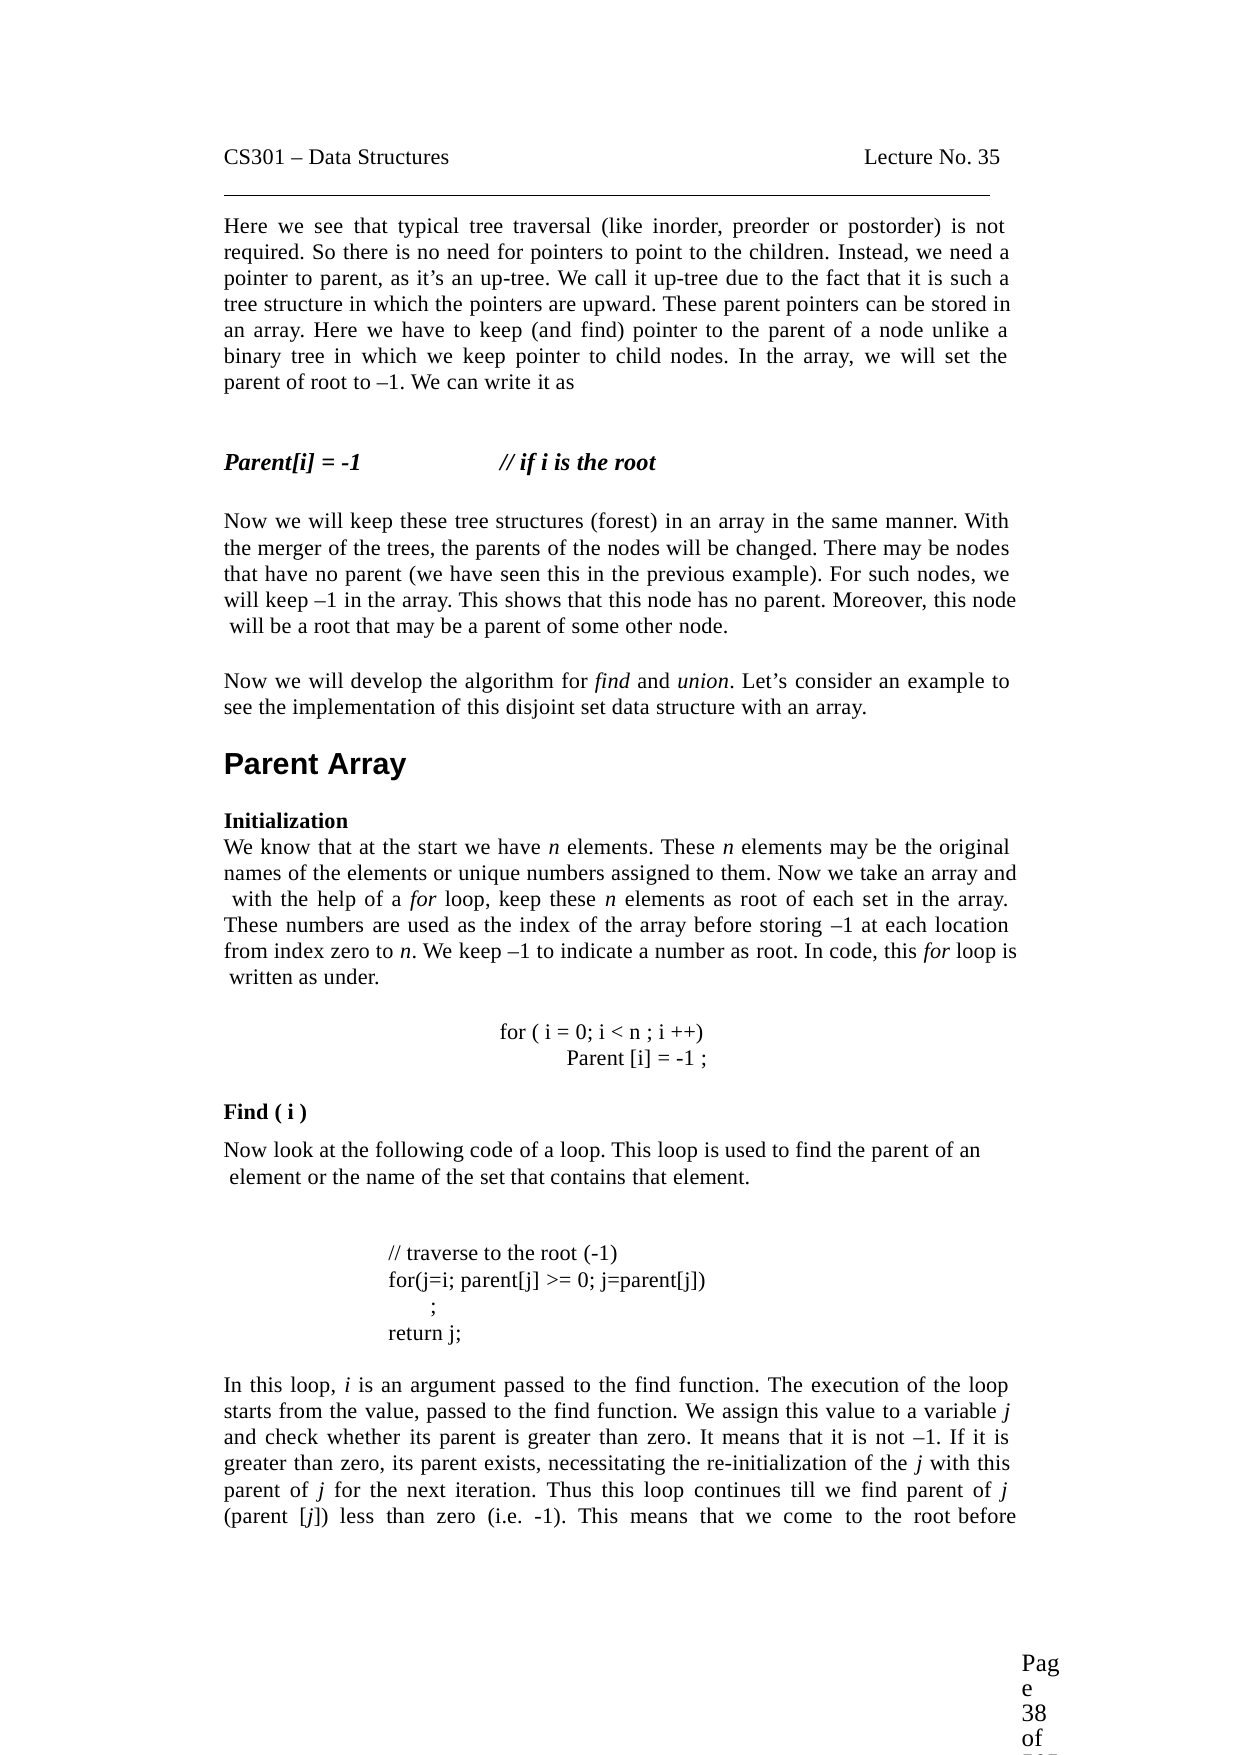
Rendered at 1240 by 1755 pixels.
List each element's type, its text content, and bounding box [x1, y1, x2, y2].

text_box CS301 – Data Structures Lecture No. 35 Here we see that typical tree traversal (like inorder, preorder or postorder) is not required. So there is no need for pointers to point to the children. Instead, we need a pointer to parent, as it’s an up-tree. We call it up-tree due to the fact that it is such a tree structure in which the pointers are upward. These parent pointers can be stored in an array. Here we have to keep (and find) pointer to the parent of a node unlike a binary tree in which we keep pointer to child nodes. In the array, we will set the parent of root to –1. We can write it as Parent[i] = -1 // if i is the root Now we will keep these tree structures (forest) in an array in the same manner. With the merger of the trees, the parents of the nodes will be changed. There may be nodes that have no parent (we have seen this in the previous example). For such nodes, we will keep –1 in the array. This shows that this node has no parent. Moreover, this node will be a root that may be a parent of some other node. Now we will develop the algorithm for find and union. Let’s consider an example to see the implementation of this disjoint set data structure with an array. Parent Array Initialization We know that at the start we have n elements. These n elements may be the original names of the elements or unique numbers assigned to them. Now we take an array and with the help of a for loop, keep these n elements as root of each set in the array. These numbers are used as the index of the array before storing –1 at each location from index zero to n. We keep –1 to indicate a number as root. In code, this for loop is written as under. for ( i = 0; i < n ; i ++) Parent [i] = -1 ; Find ( i ) Now look at the following code of a loop. This loop is used to find the parent of an element or the name of the set that contains that element. // traverse to the root (-1) for(j=i; parent[j] >= 0; j=parent[j]) ; return j; In this loop, i is an argument passed to the find function. The execution of the loop starts from the value, passed to the find function. We assign this value to a variable j and check whether its parent is greater than zero. It means that it is not –1. If it is greater than zero, its parent exists, necessitating the re-initialization of the j with this parent of j for the next iteration. Thus this loop continues till we find parent of j (parent [j]) less than zero (i.e. -1). This means that we come to the root before [221, 142, 1018, 1529]
slide_number Page 38 of 505 [1019, 1651, 1065, 1755]
